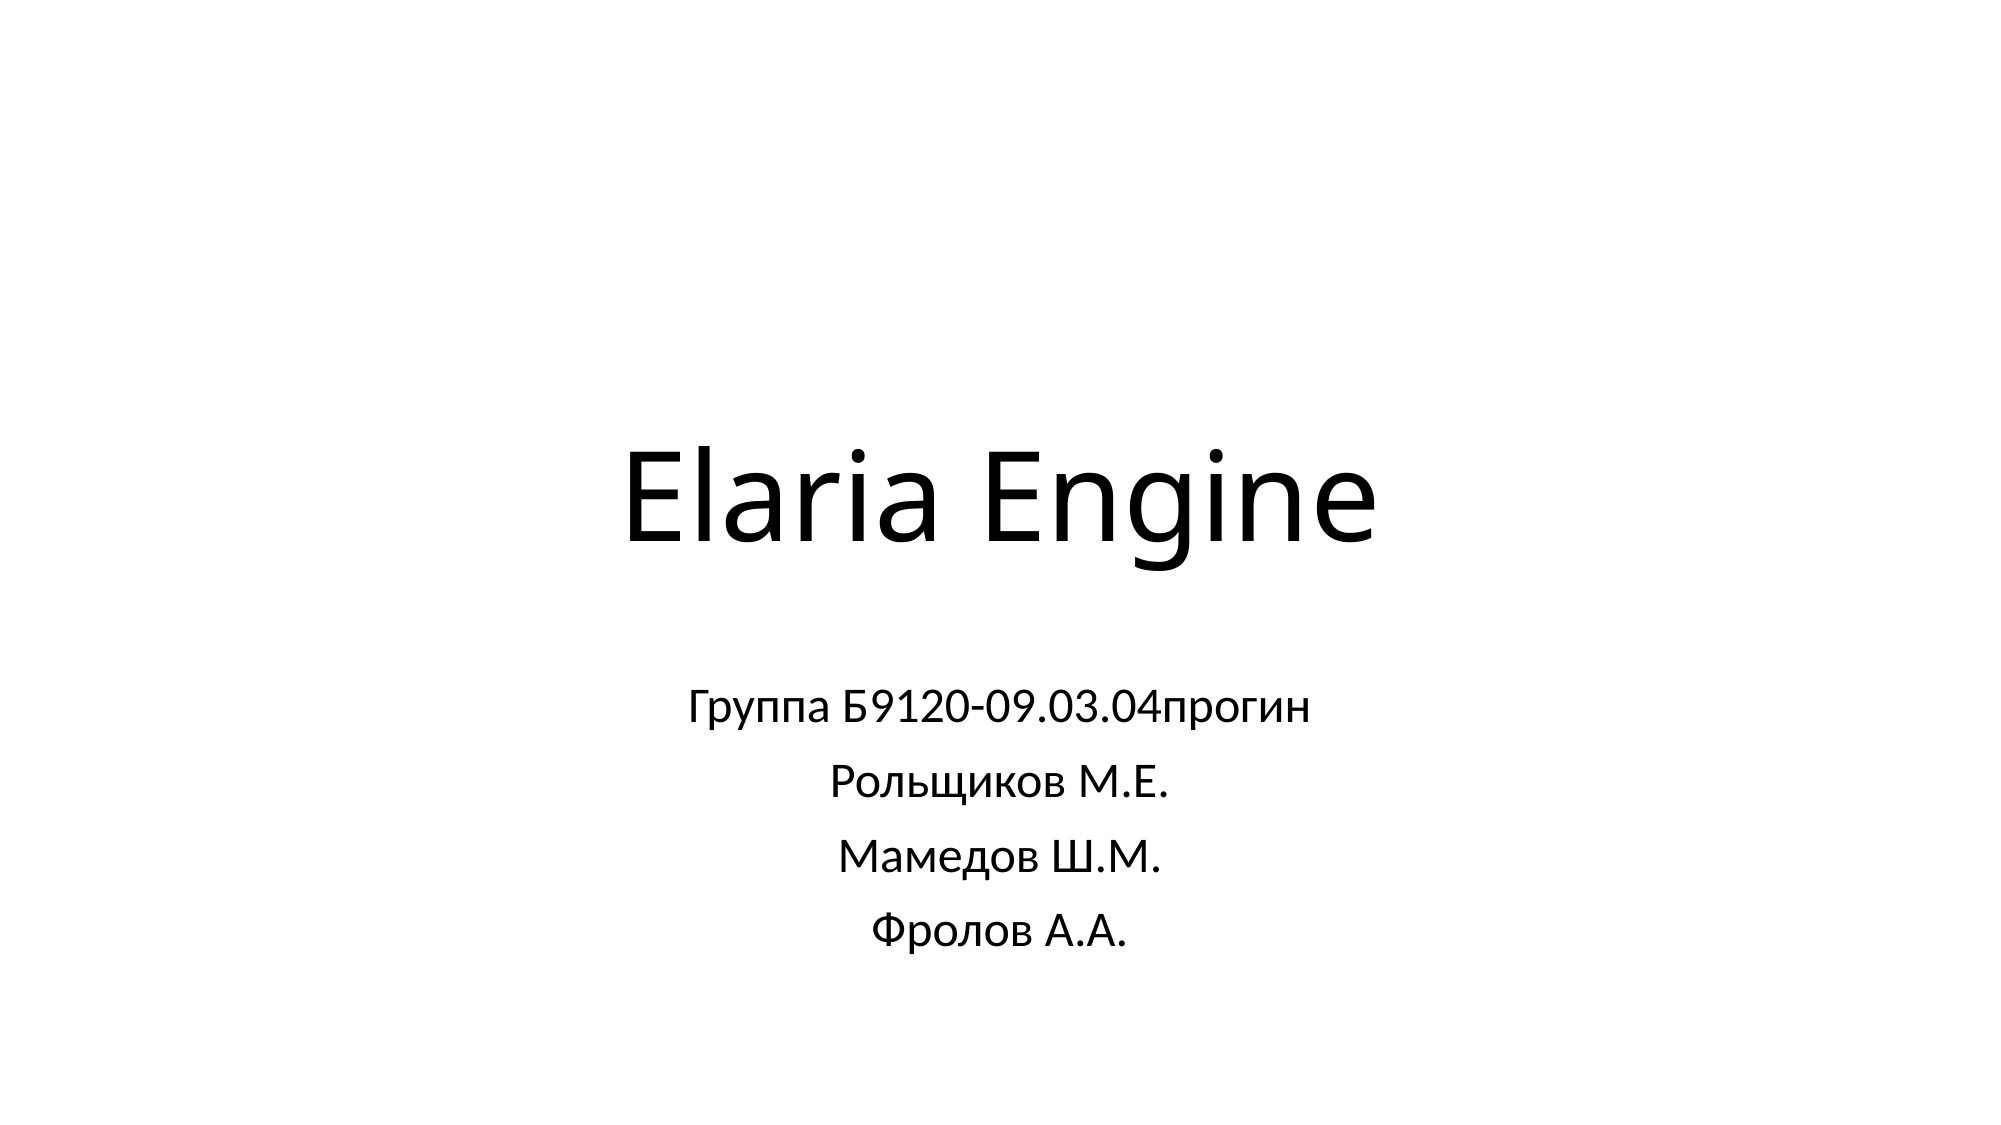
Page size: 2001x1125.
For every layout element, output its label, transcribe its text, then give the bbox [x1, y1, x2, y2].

subtitle Группа Б9120-09.03.04прогин Рольщиков М.Е. Мамедов Ш.М. Фролов А.А. [249, 590, 1750, 1101]
title Elaria Engine [249, 184, 1750, 576]
